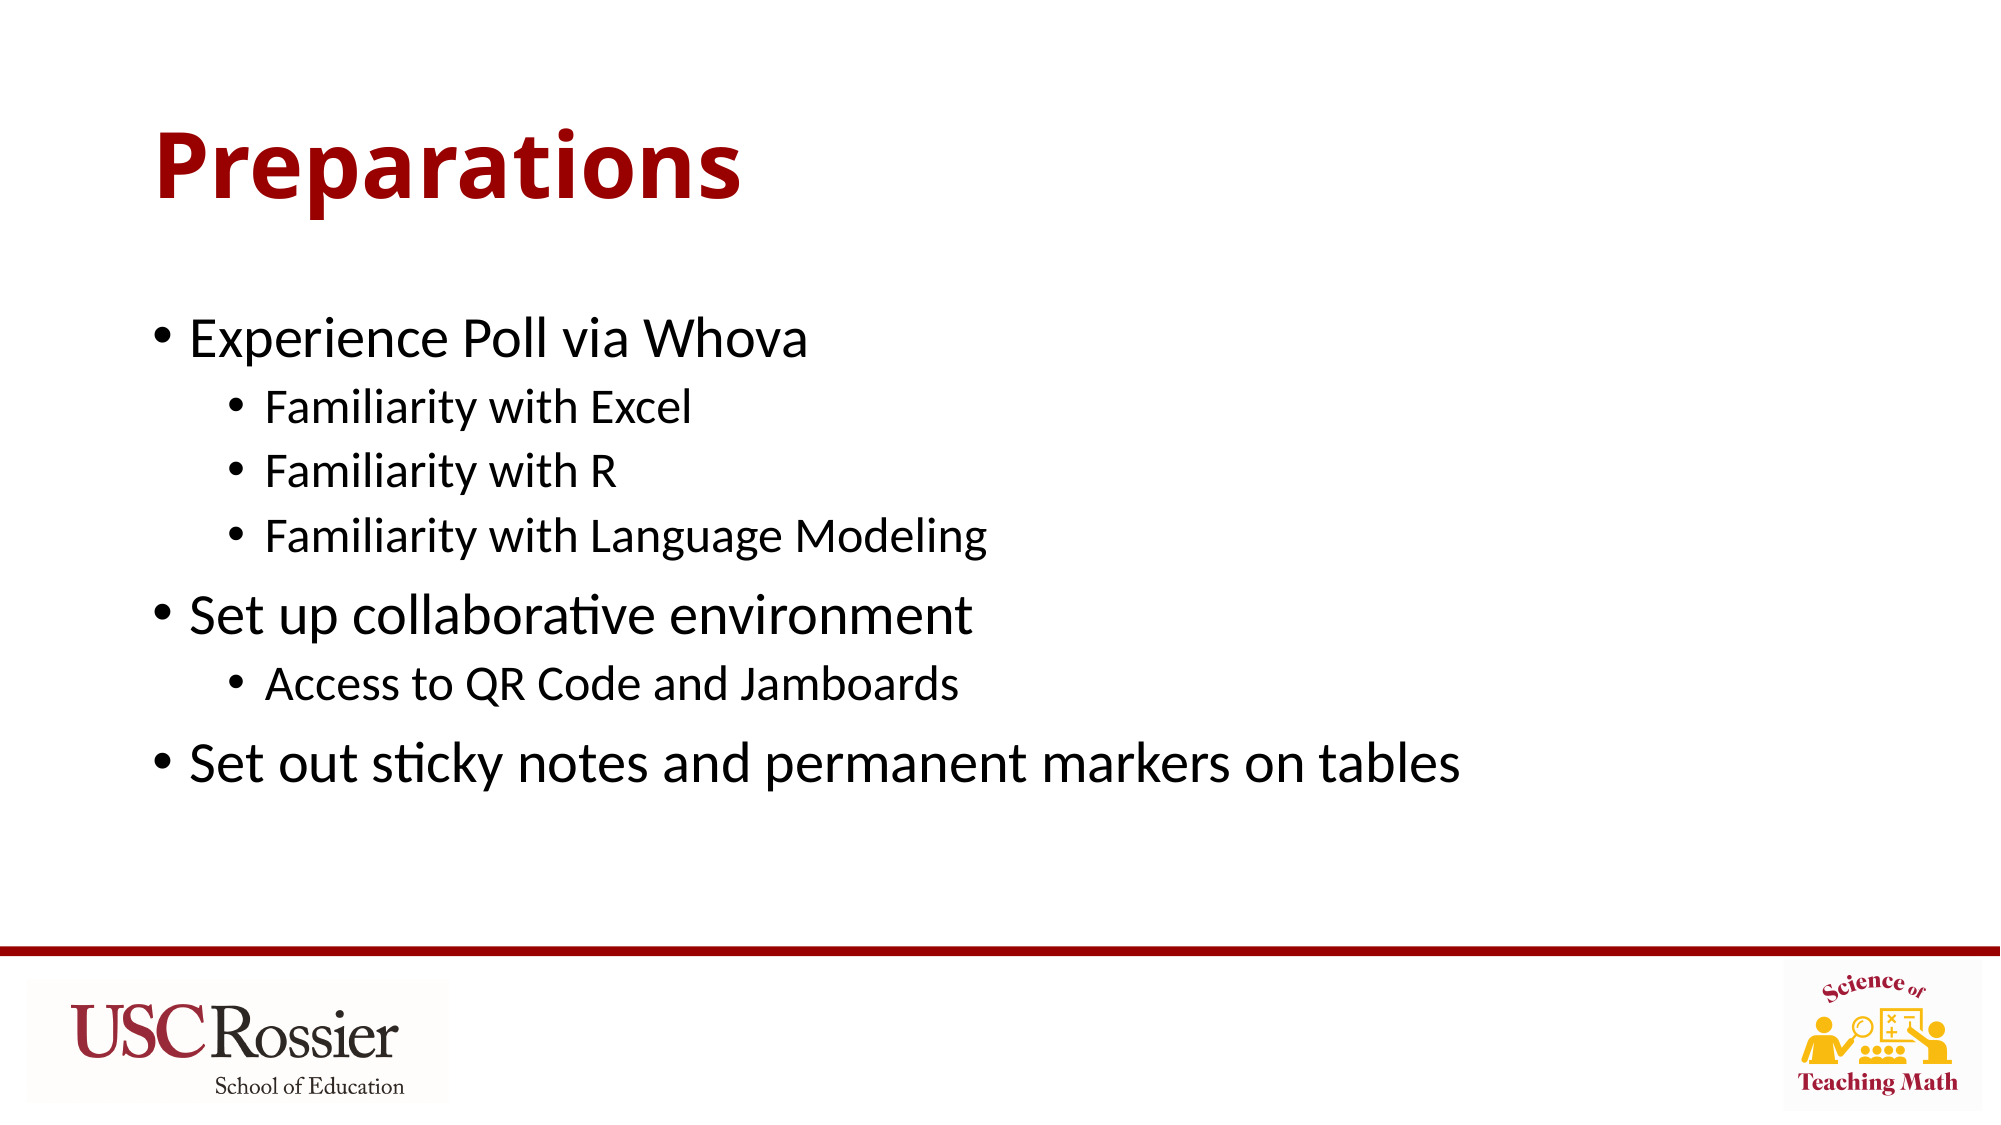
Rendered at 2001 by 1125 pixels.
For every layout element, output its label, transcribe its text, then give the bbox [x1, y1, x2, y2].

list Experience Poll via Whova Familiarity with Excel Familiarity with R Familiarity with Language Modeling Set up collaborative environment Access to QR Code and Jamboards Set out sticky notes and permanent markers on tables [137, 299, 1863, 1014]
picture [1783, 959, 1983, 1111]
picture [26, 979, 449, 1103]
title Preparations [137, 59, 1863, 278]
